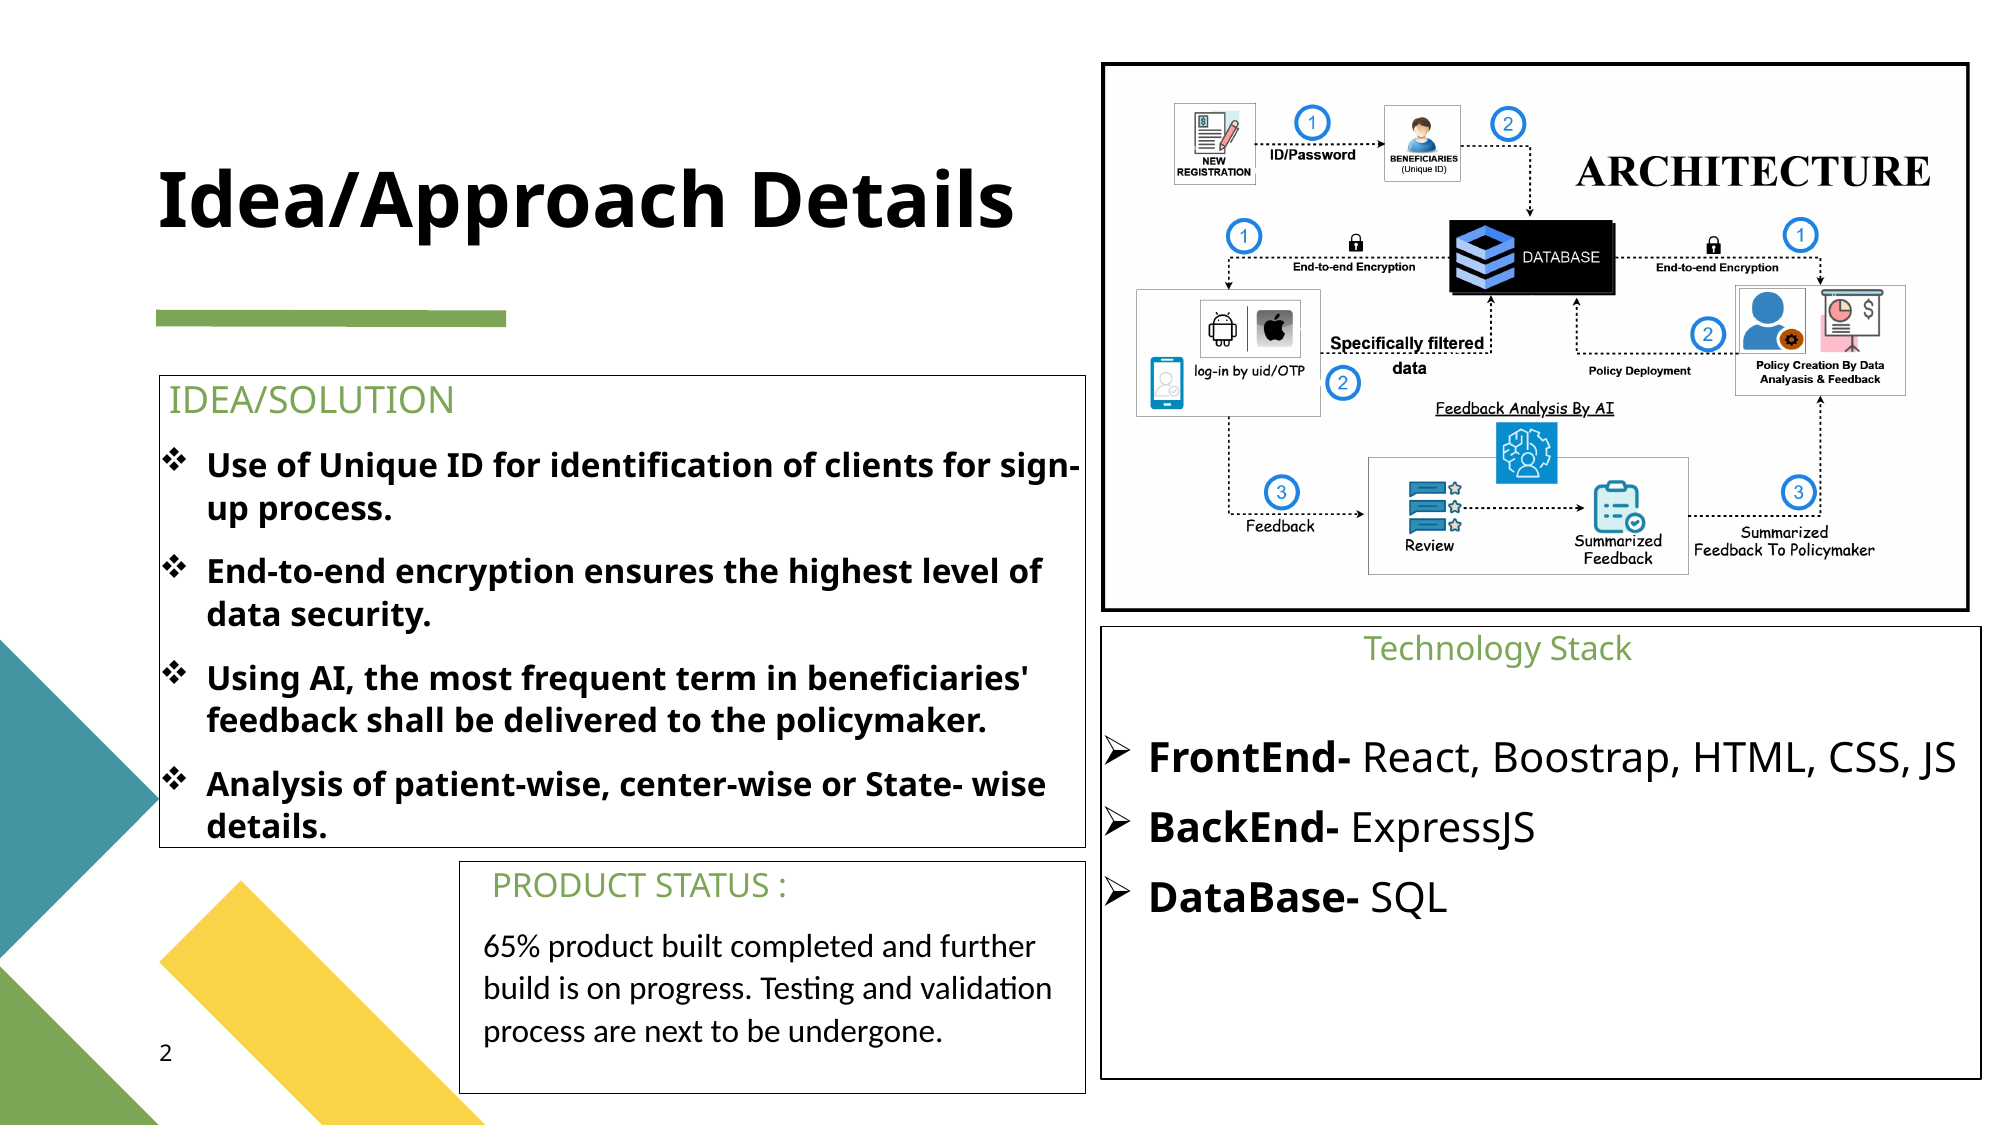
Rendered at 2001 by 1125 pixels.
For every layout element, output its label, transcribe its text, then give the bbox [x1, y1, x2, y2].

text_box PRODUCT STATUS : 65% product built completed and further build is on progress. Testing and validation process are next to be undergone. [459, 861, 1086, 1094]
title Idea/Approach Details [158, 144, 1066, 245]
picture [1100, 62, 1970, 612]
list IDEA/SOLUTION Use of Unique ID for identification of clients for sign-up process. End-to-end encryption ensures the highest level of data security. Using AI, the most frequent term in beneficiaries' feedback shall be delivered to the policymaker. Analysis of patient-wise, center-wise or State- wise details. [159, 375, 1086, 848]
text_box Technology Stack FrontEnd- React, Boostrap, HTML, CSS, JS BackEnd- ExpressJS DataBase- SQL [1100, 626, 1981, 1080]
slide_number 2 [159, 1038, 246, 1080]
